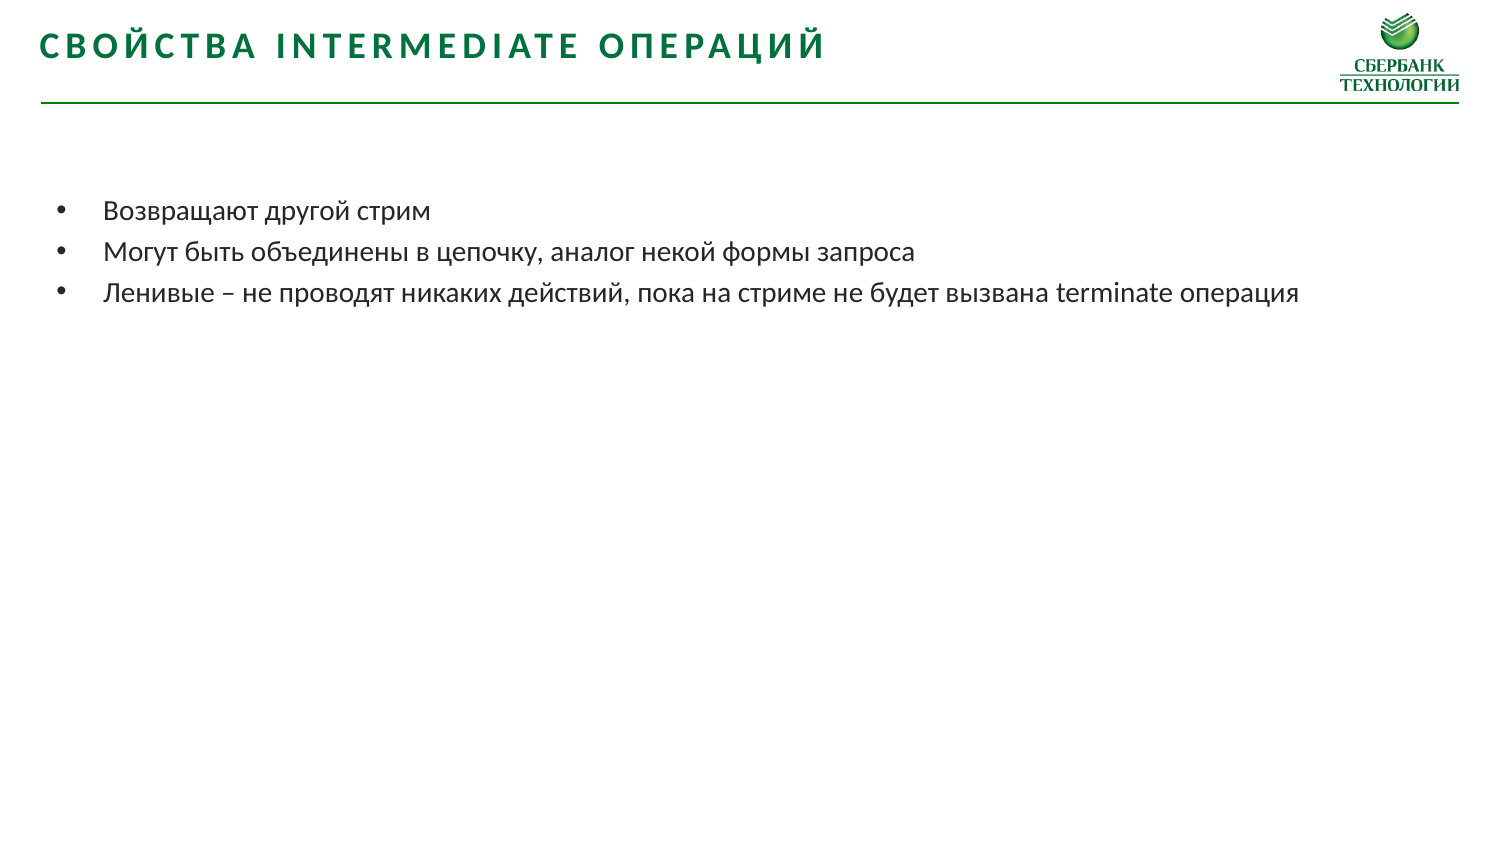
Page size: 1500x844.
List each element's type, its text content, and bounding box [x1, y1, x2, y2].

list Возвращают другой стрим Могут быть объединены в цепочку, аналог некой формы запроса Ленивые – не проводят никаких действий, пока на стриме не будет вызвана terminate операция [41, 184, 1459, 775]
list Свойства intermediate операций [39, 13, 1115, 67]
picture [1340, 13, 1459, 91]
